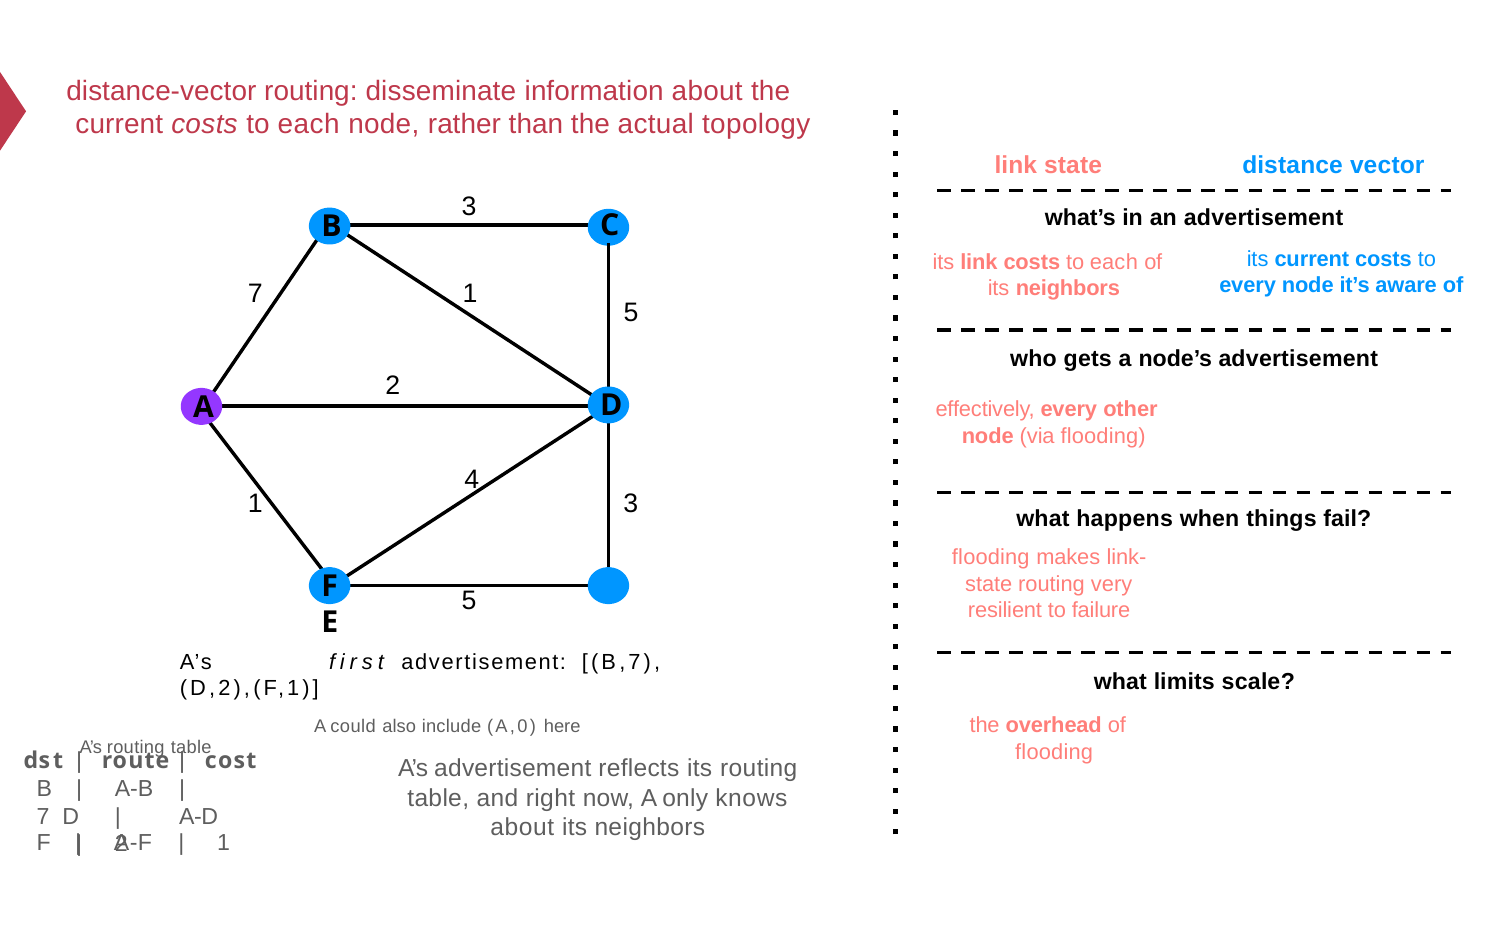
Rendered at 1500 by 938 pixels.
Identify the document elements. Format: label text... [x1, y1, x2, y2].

text_box who gets a node’s advertisement [1009, 342, 1379, 372]
text_box [180, 391, 190, 422]
text_box F E [320, 564, 618, 639]
text_box [589, 210, 599, 220]
text_box B [320, 205, 339, 221]
text_box 5 [634, 293, 640, 327]
text_box 3 [460, 187, 478, 220]
text_box what limits scale? [1092, 665, 1296, 695]
text_box [339, 209, 350, 220]
text_box A’s advertisement reflects its routing table, and right now, A only knows about its neighbors [395, 750, 801, 841]
text_box [618, 210, 629, 223]
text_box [330, 223, 630, 424]
text_box C [599, 204, 618, 222]
text_box B | A-B | 7 D | A-D | 2 [35, 771, 231, 857]
text_box what happens when things fail? flooding makes link- state routing very resilient to failure [949, 493, 1372, 623]
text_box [195, 223, 610, 588]
text_box [309, 209, 320, 221]
text_box A’s first advertisement: [(B,7),(D,2),(F,1)] A could also include (A,0) here A’s routing table [78, 646, 711, 757]
text_box its current costs to every node it’s aware of [1216, 243, 1466, 297]
text_box [312, 596, 320, 602]
text_box [618, 569, 630, 602]
text_box the overhead of flooding [968, 709, 1129, 764]
text_box effectively, every other node (via flooding) [934, 393, 1163, 448]
text_box dst | route | cost [22, 744, 257, 774]
title distance-vector routing: disseminate information about the current costs to each node, rather than the actual topology [65, 26, 841, 185]
text_box its link costs to each of its neighbors [931, 246, 1166, 300]
text_box link state distance vector what’s in an advertisement [993, 191, 1426, 230]
text_box link state distance vector what’s in an advertisement [993, 147, 1426, 190]
text_box 3 [622, 485, 639, 518]
